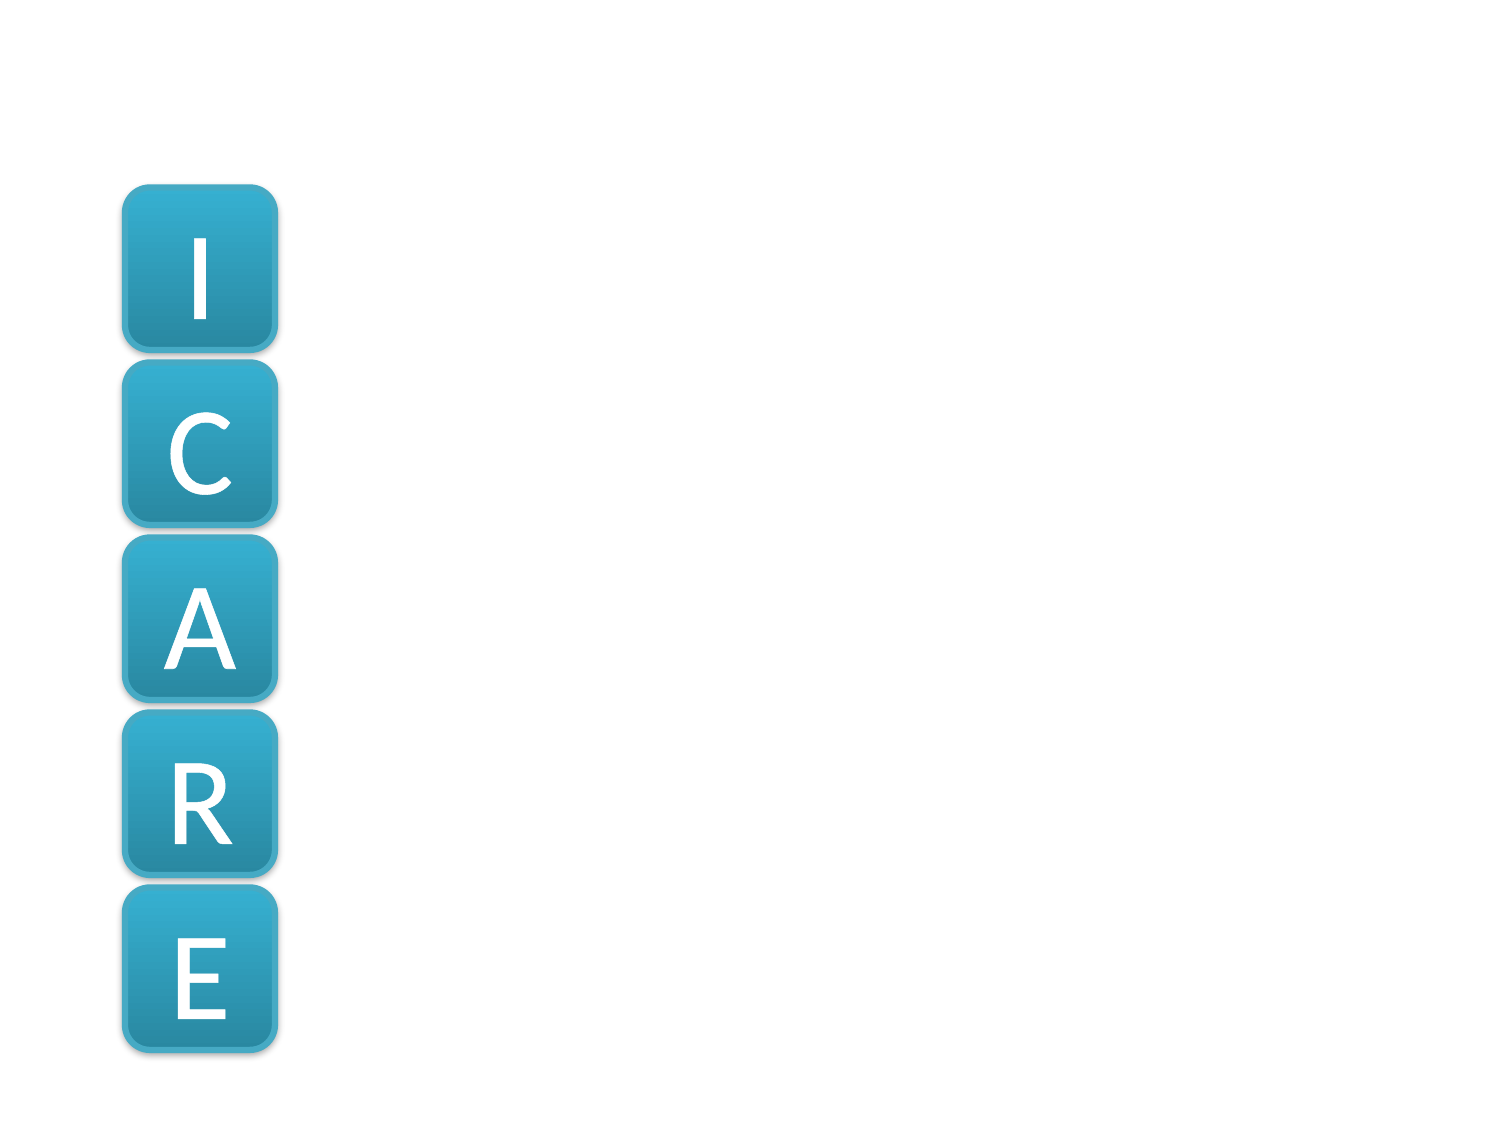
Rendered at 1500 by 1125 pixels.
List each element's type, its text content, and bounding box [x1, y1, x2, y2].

text_box A [124, 536, 276, 701]
text_box E [124, 886, 276, 1051]
text_box R [124, 711, 276, 876]
text_box C [124, 361, 276, 526]
text_box I [124, 186, 276, 351]
